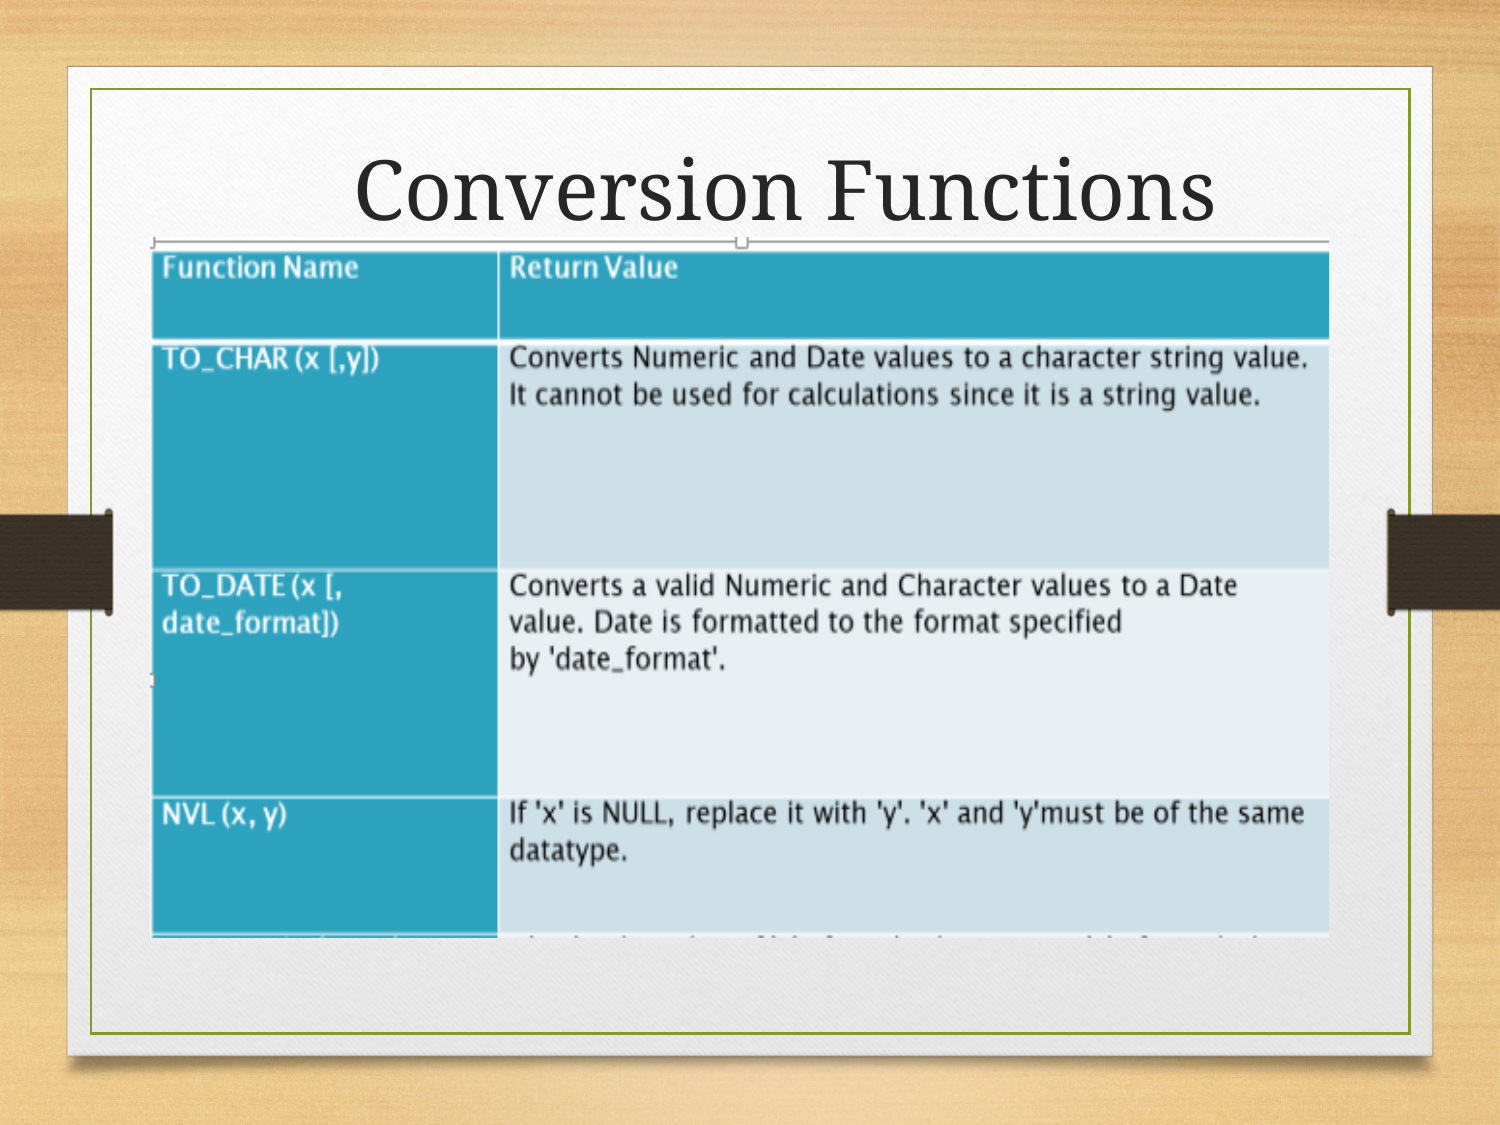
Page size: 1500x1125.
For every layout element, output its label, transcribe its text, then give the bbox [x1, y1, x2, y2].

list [149, 237, 1329, 938]
title Conversion Functions [300, 111, 1271, 237]
picture [0, 0, 1500, 1125]
